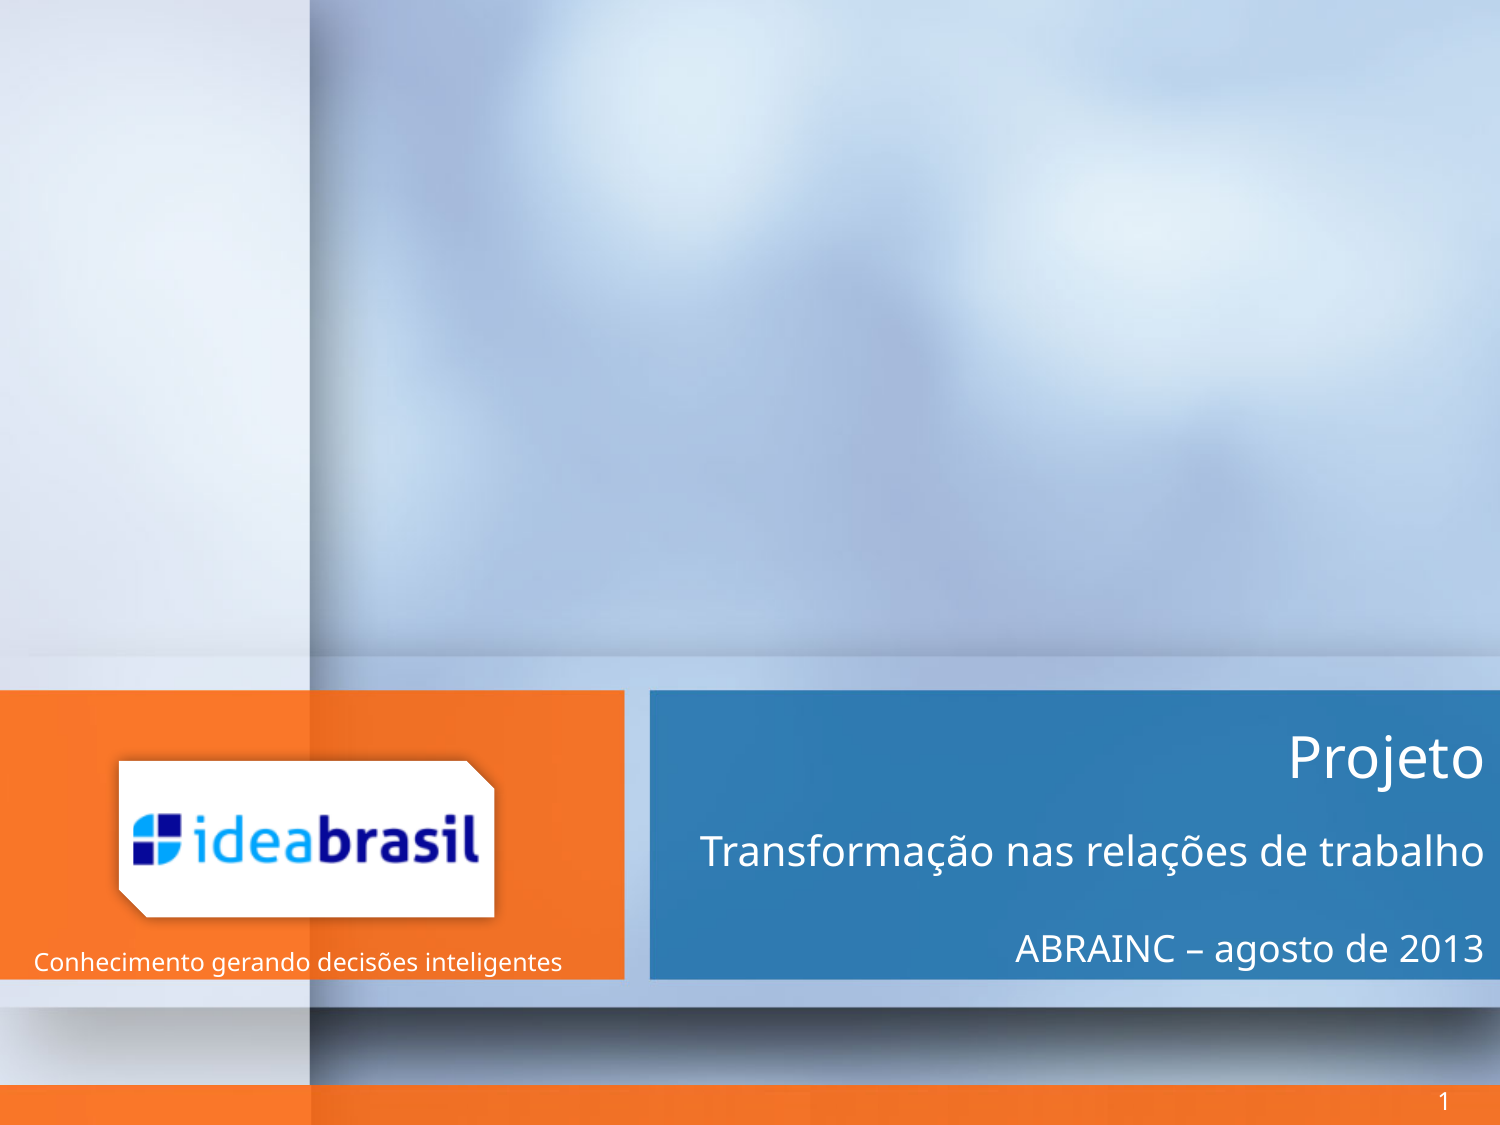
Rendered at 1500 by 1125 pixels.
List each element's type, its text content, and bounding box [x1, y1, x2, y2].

picture [0, 0, 1500, 1125]
title Projeto Transformação nas relações de trabalho ABRAINC – agosto de 2013 [648, 712, 1500, 978]
text_box Conhecimento gerando decisões inteligentes [18, 923, 649, 984]
